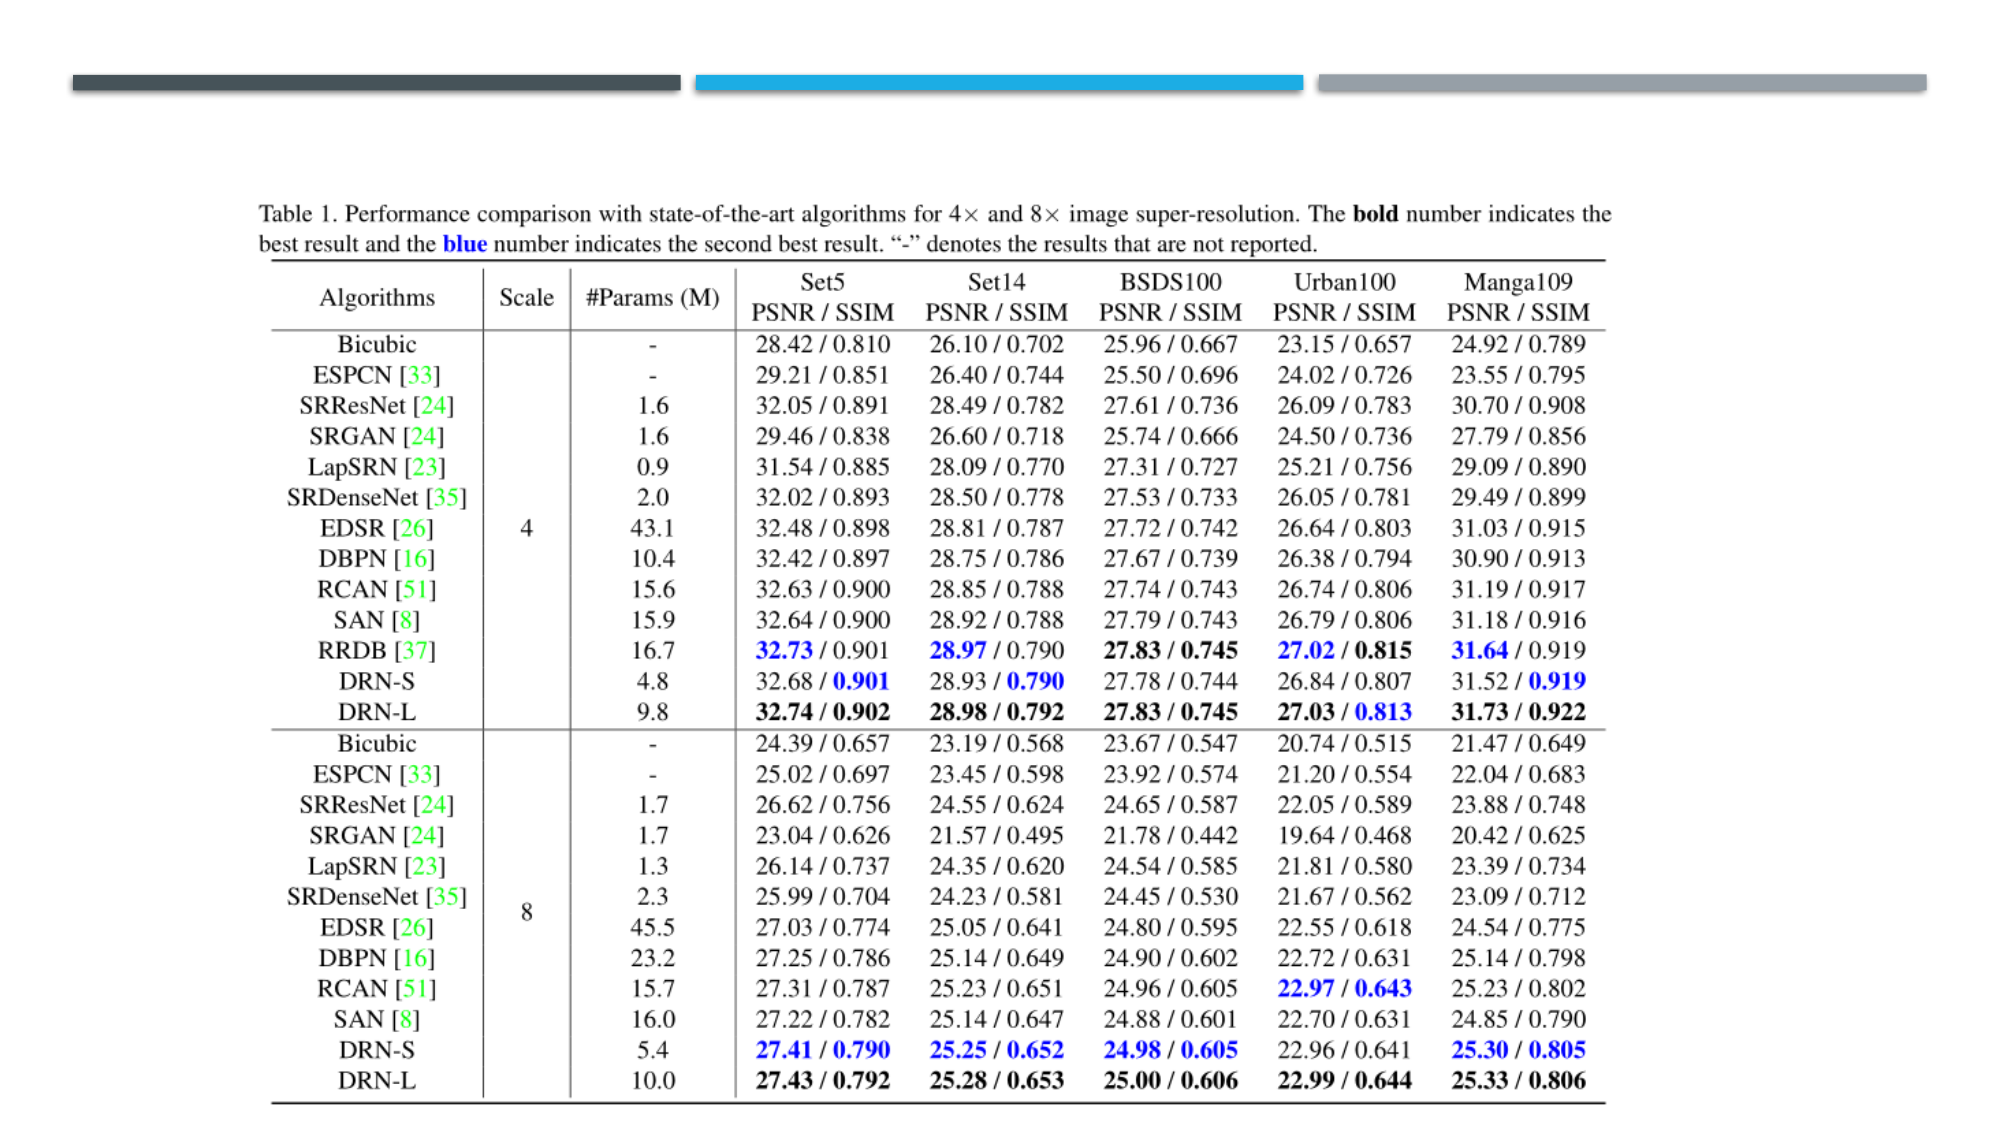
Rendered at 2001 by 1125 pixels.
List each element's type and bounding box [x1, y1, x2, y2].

picture [245, 183, 1669, 1125]
